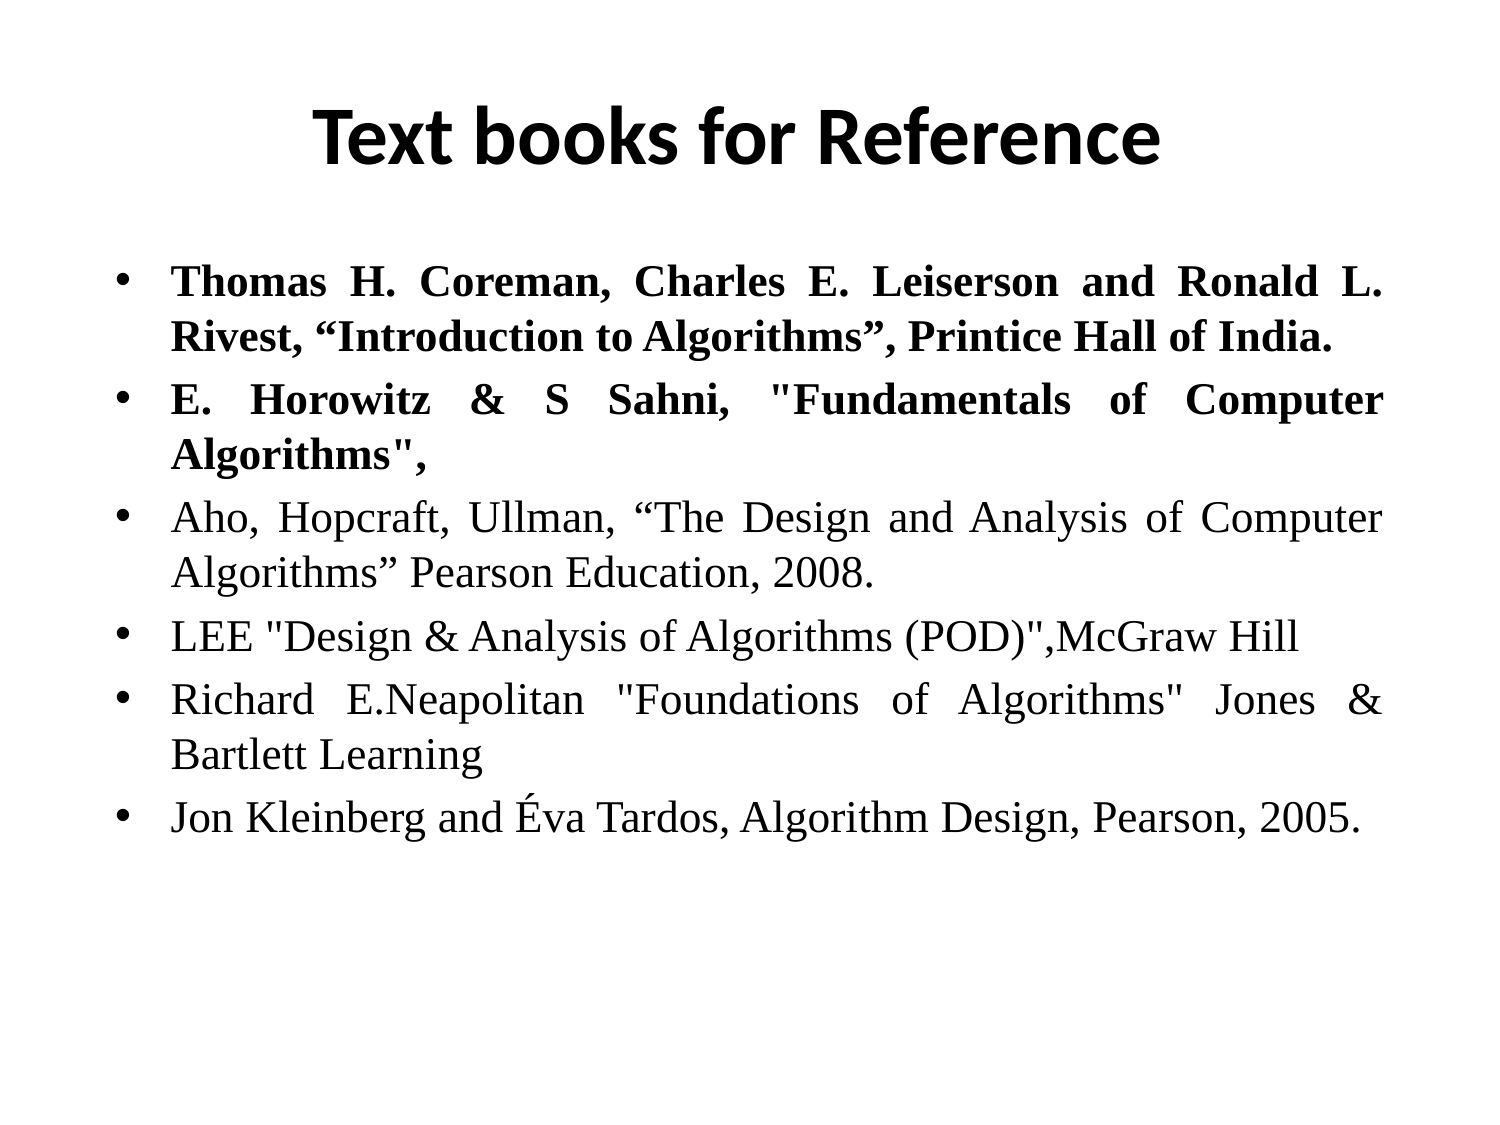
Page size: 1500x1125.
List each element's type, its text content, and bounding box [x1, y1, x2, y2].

title Text books for Reference [100, 42, 1376, 220]
subtitle Thomas H. Coreman, Charles E. Leiserson and Ronald L. Rivest, “Introduction to Algorithms”, Printice Hall of India. E. Horowitz & S Sahni, "Fundamentals of Computer Algorithms", Aho, Hopcraft, Ullman, “The Design and Analysis of Computer Algorithms” Pearson Education, 2008. LEE "Design & Analysis of Algorithms (POD)",McGraw Hill Richard E.Neapolitan "Foundations of Algorithms" Jones & Bartlett Learning Jon Kleinberg and Éva Tardos, Algorithm Design, Pearson, 2005. [100, 243, 1400, 1035]
